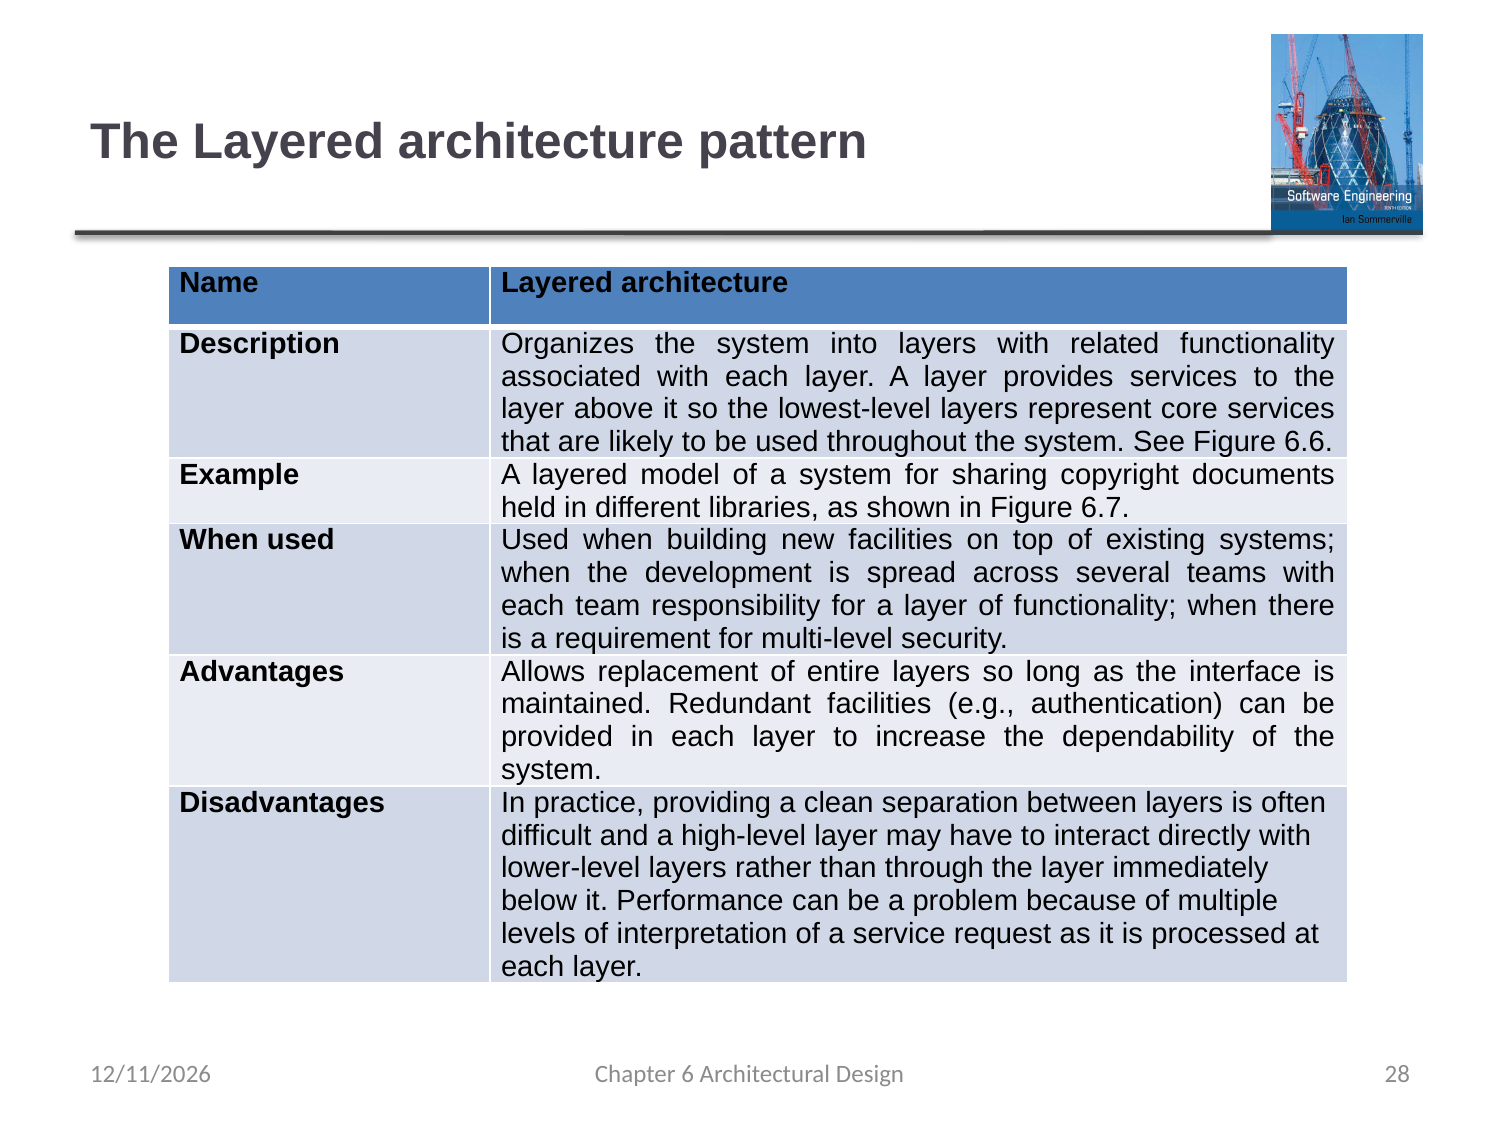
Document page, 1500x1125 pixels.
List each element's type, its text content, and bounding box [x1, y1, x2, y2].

table_cell Organizes the system into layers with related functionality associated with each layer. A layer provides services to the layer above it so the lowest-level layers represent core services that are likely to be used throughout the system. See Figure 6.6. [491, 330, 1347, 457]
table_cell Disadvantages [169, 787, 489, 982]
footer Chapter 6 Architectural Design [512, 1042, 988, 1103]
table_cell Description [169, 330, 489, 457]
table_cell Advantages [169, 656, 489, 785]
title The Layered architecture pattern [74, 44, 1272, 233]
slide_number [75, 1042, 425, 1103]
table_cell Used when building new facilities on top of existing systems; when the development is spread across several teams with each team responsibility for a layer of functionality; when there is a requirement for multi-level security. [491, 524, 1347, 654]
table_cell When used [169, 524, 489, 654]
picture [1271, 34, 1423, 230]
table_header Name [169, 267, 489, 324]
table_header Layered architecture [491, 267, 1347, 324]
table_cell Example [169, 459, 489, 523]
table_cell In practice, providing a clean separation between layers is often difficult and a high-level layer may have to interact directly with lower-level layers rather than through the layer immediately below it. Performance can be a problem because of multiple levels of interpretation of a service request as it is processed at each layer. [491, 787, 1347, 982]
table_cell A layered model of a system for sharing copyright documents held in different libraries, as shown in Figure 6.7. [491, 459, 1347, 523]
table_cell Allows replacement of entire layers so long as the interface is maintained. Redundant facilities (e.g., authentication) can be provided in each layer to increase the dependability of the system. [491, 656, 1347, 785]
slide_number 28 [1074, 1042, 1425, 1103]
